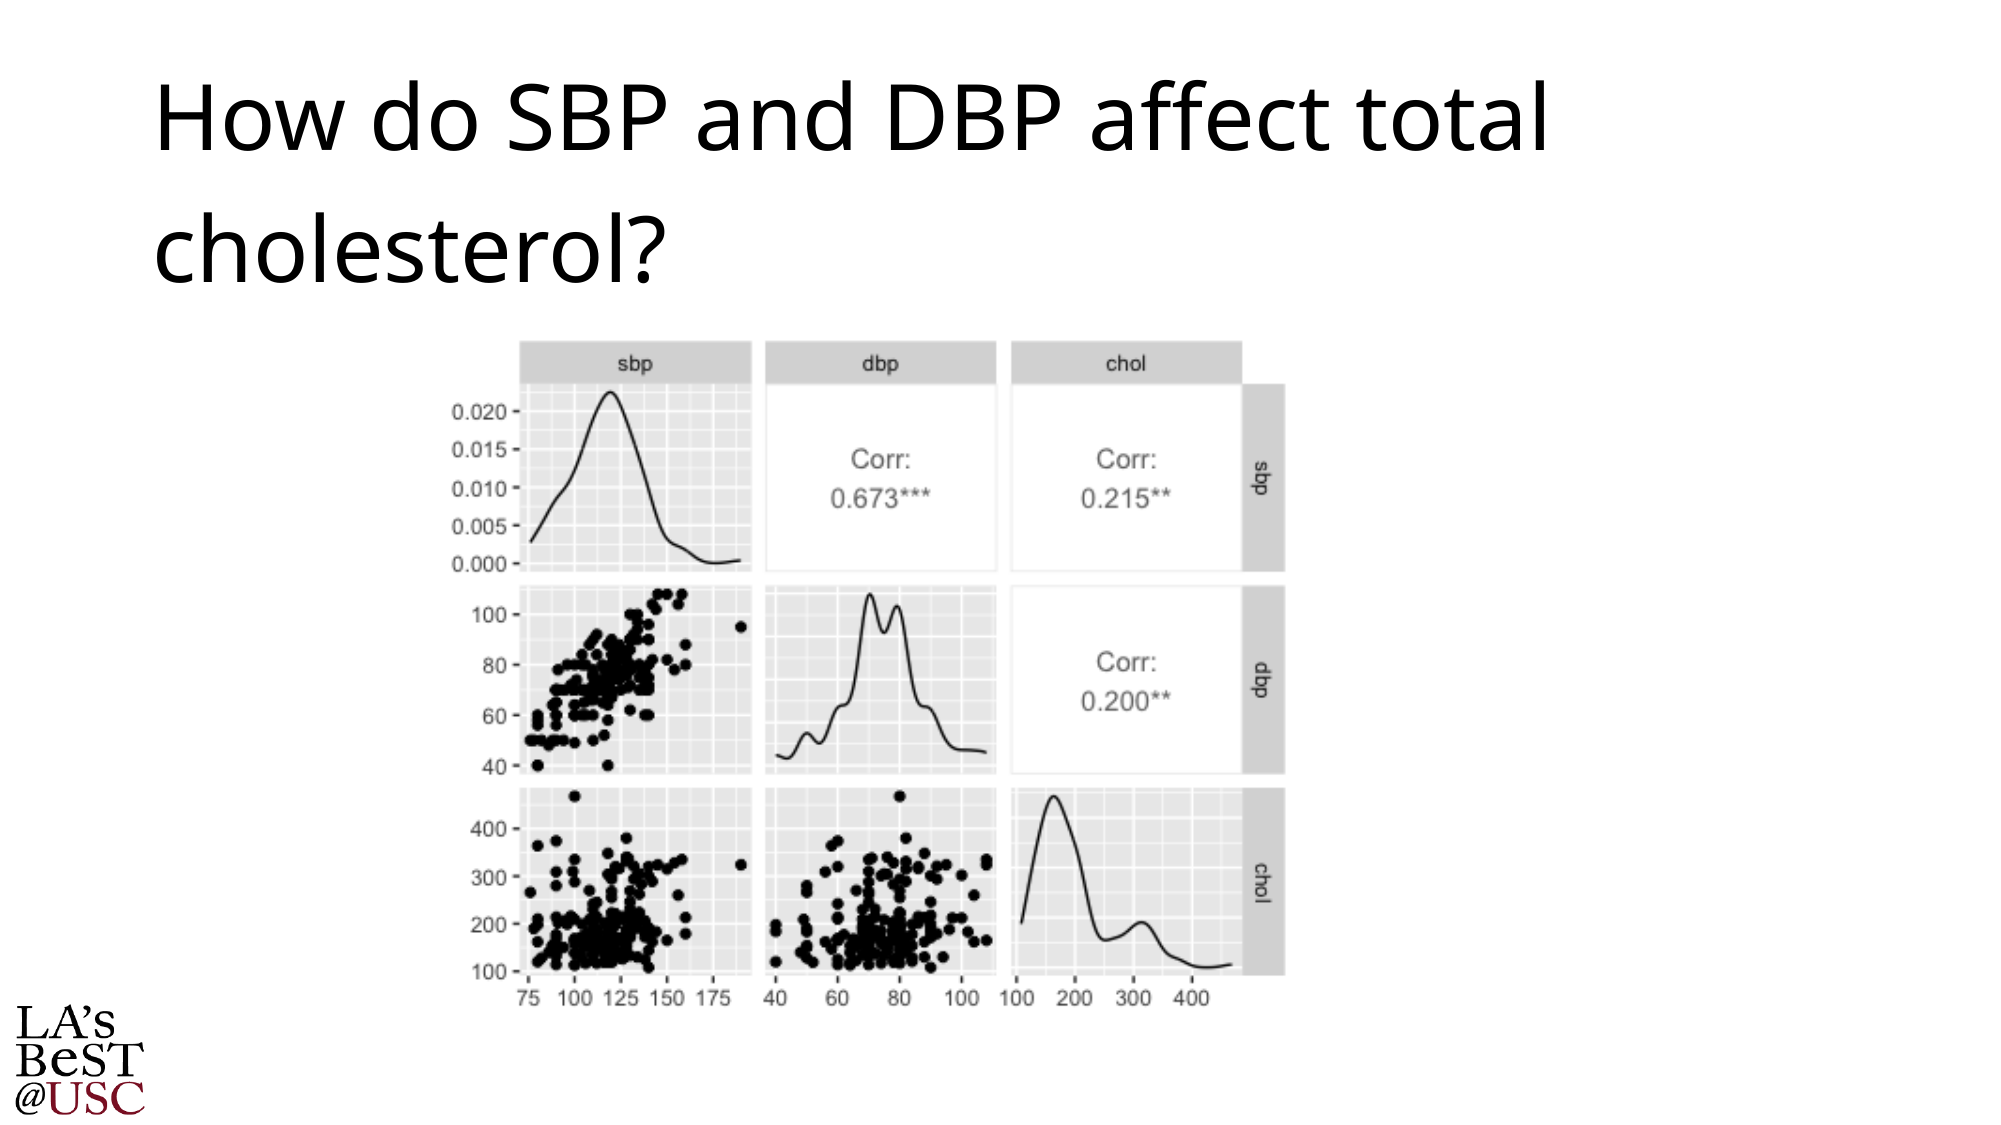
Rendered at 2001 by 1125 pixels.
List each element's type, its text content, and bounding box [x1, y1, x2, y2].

picture [439, 328, 1299, 1023]
picture [12, 999, 150, 1120]
title How do SBP and DBP affect total cholesterol? [137, 59, 1863, 278]
